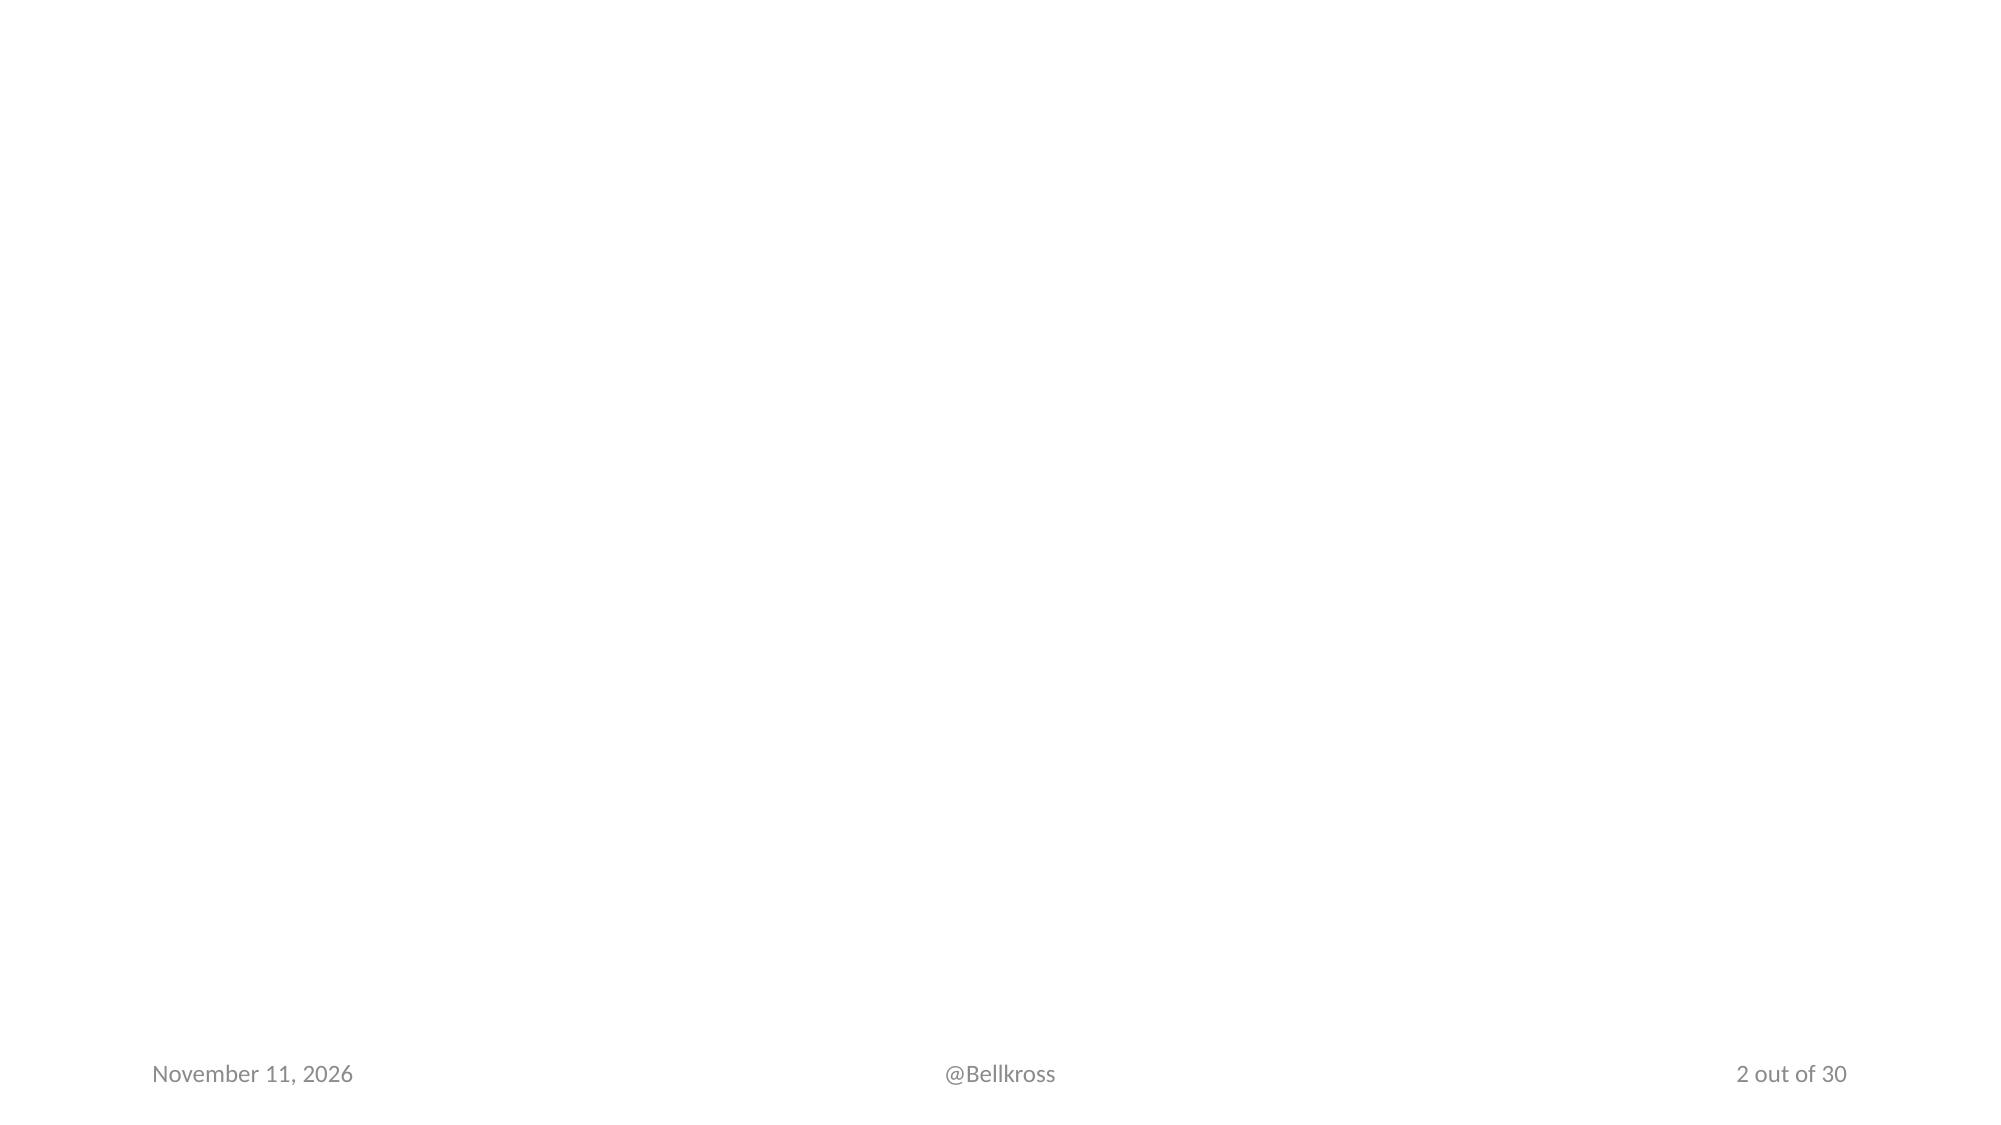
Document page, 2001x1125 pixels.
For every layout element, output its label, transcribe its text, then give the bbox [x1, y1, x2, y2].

slide_number 2 out of 30 [1412, 1042, 1863, 1103]
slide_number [137, 1042, 588, 1103]
footer @Bellkross [662, 1042, 1338, 1103]
